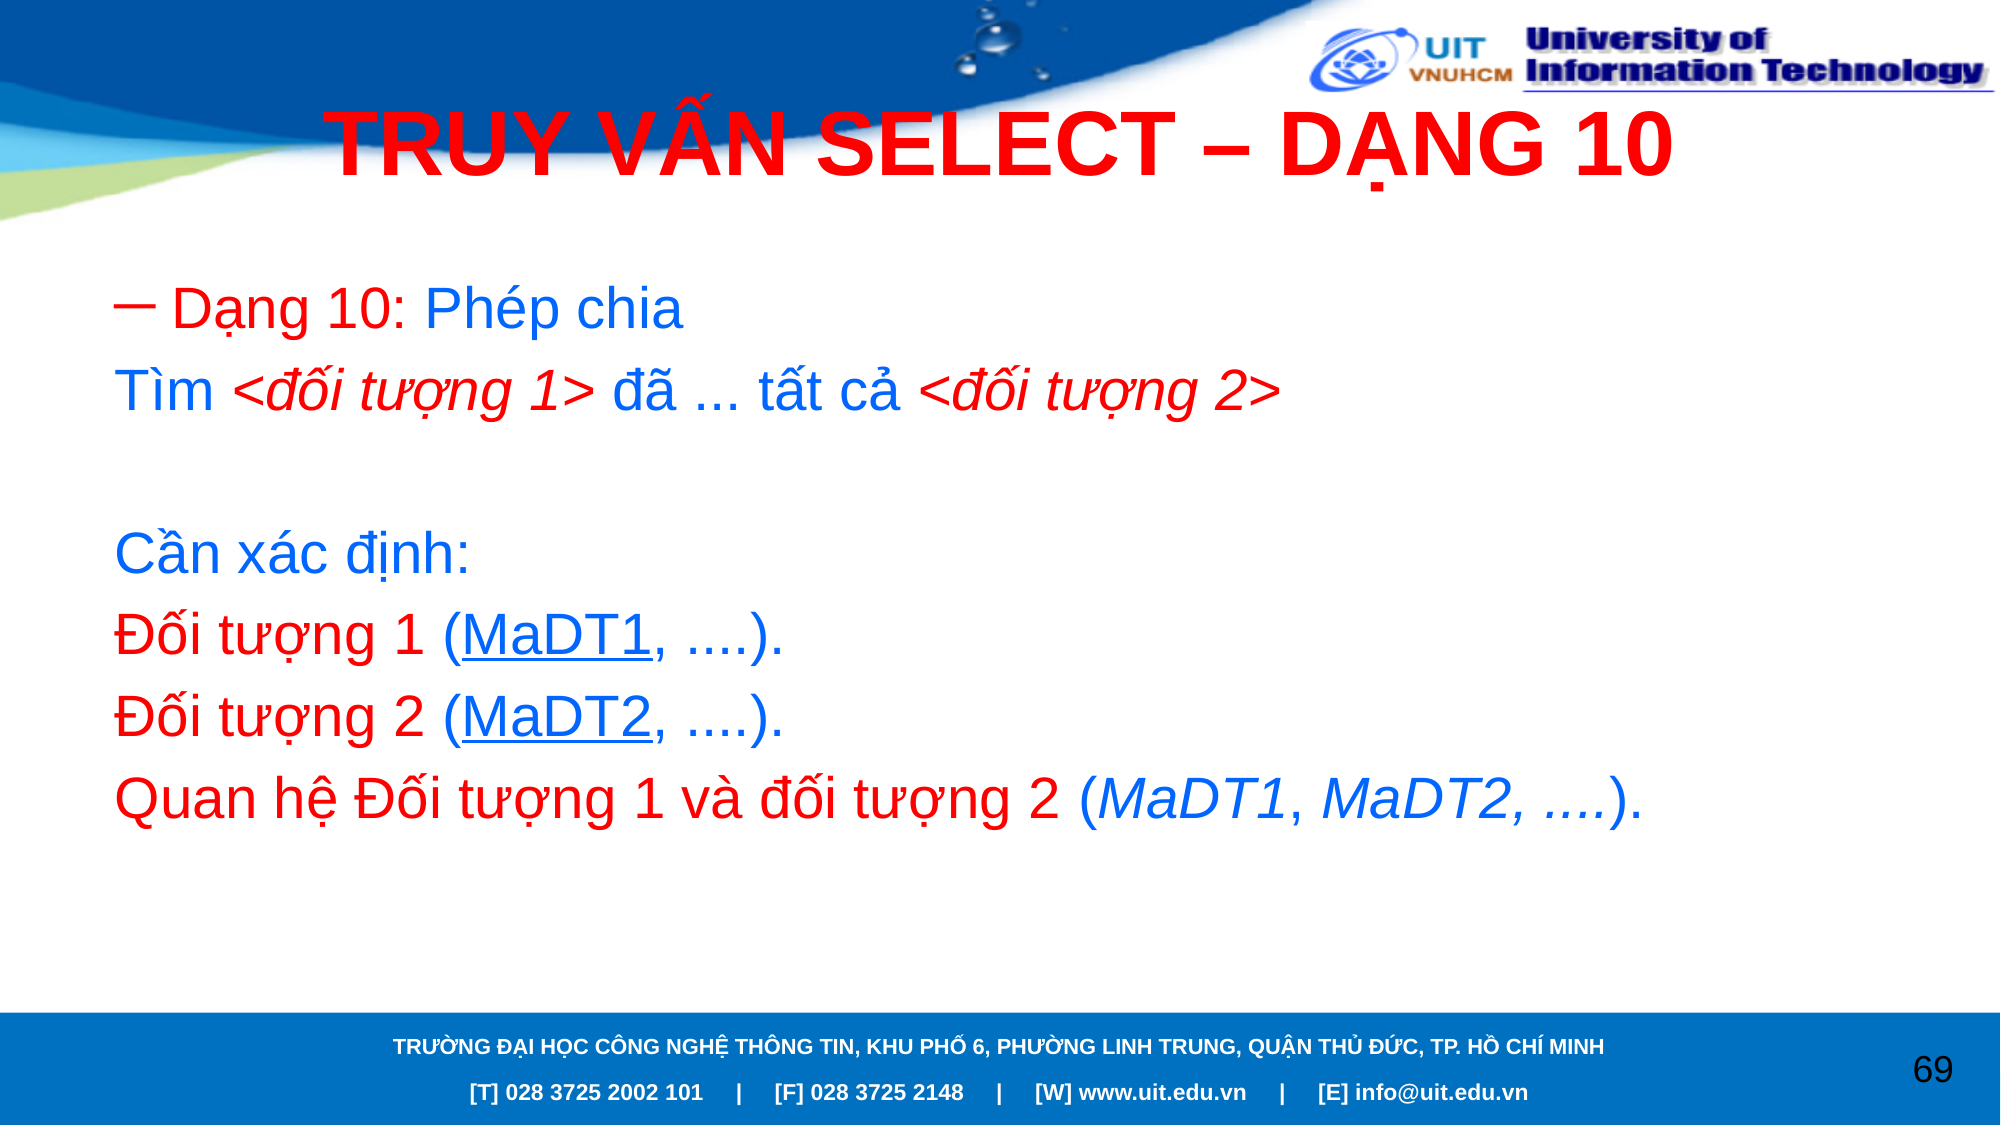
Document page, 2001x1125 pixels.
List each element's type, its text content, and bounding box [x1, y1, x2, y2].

picture [0, 0, 2001, 1125]
title TRUY VẤN SELECT – DẠNG 10 [99, 45, 1900, 233]
list Dạng 10: Phép chia Tìm <đối tượng 1> đã ... tất cả <đối tượng 2> Cần xác định: Đối tượng 1 (MaDT1, ....). Đối tượng 2 (MaDT2, ....). Quan hệ Đối tượng 1 và đối tượng 2 (MaDT1, MaDT2, ....). [99, 262, 1900, 1005]
